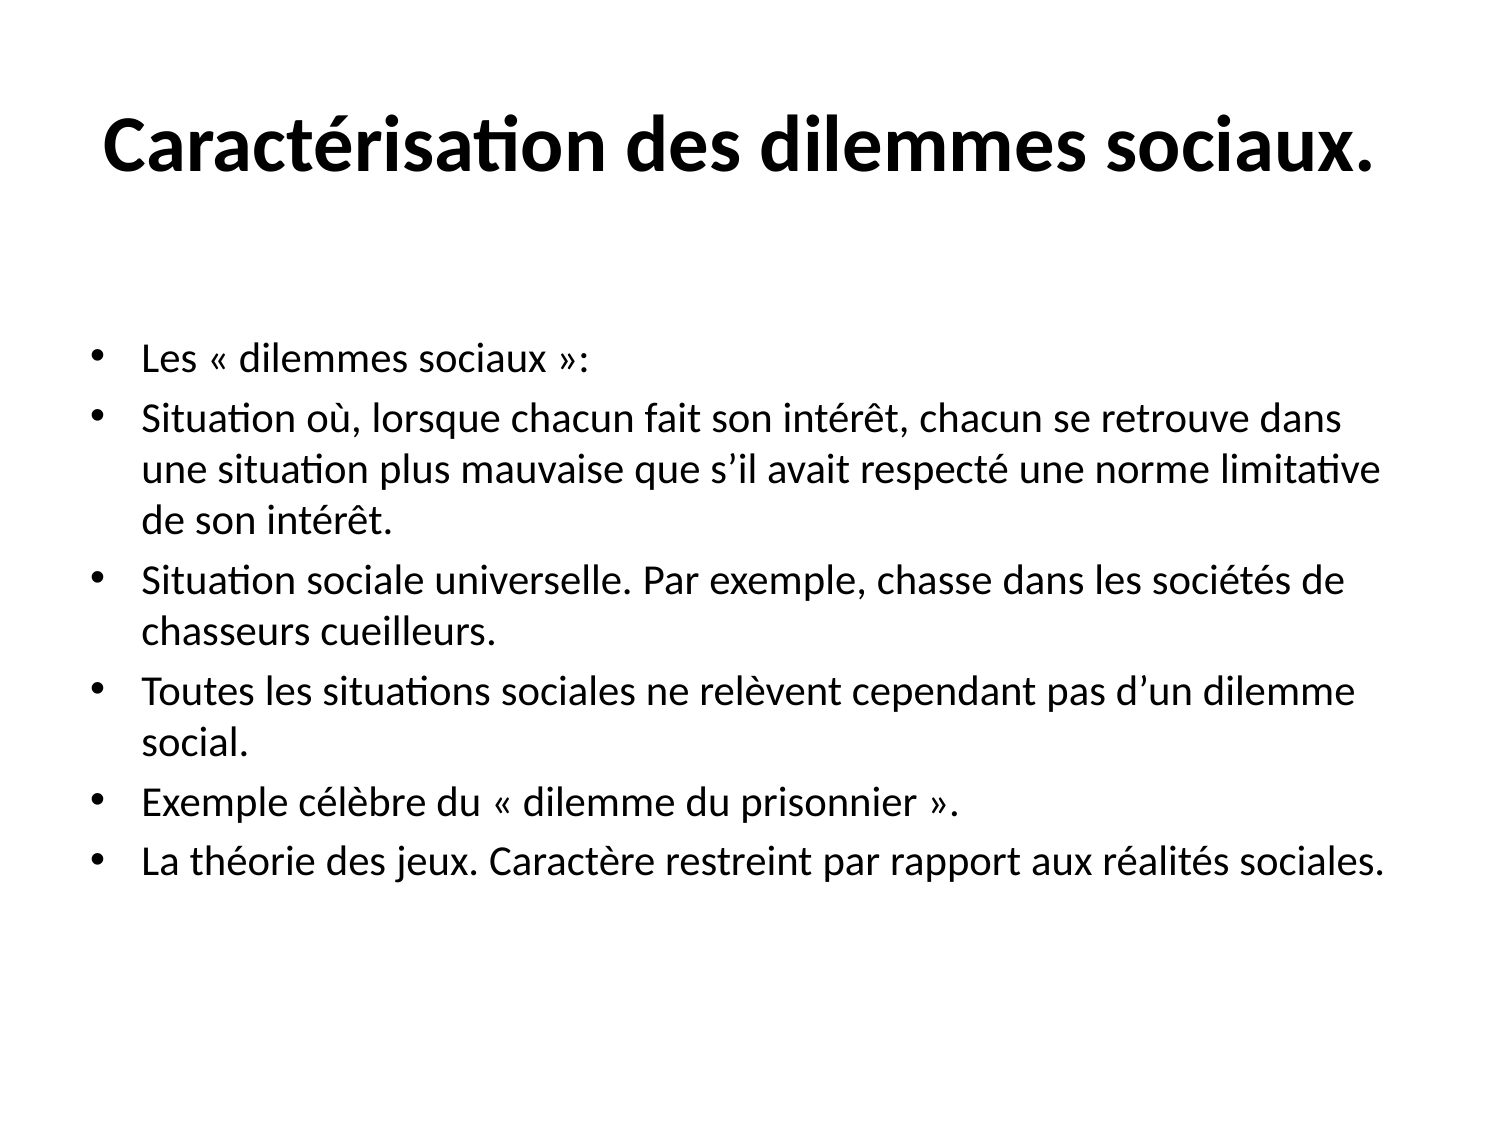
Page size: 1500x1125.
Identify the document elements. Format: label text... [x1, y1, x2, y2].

list Les « dilemmes sociaux »: Situation où, lorsque chacun fait son intérêt, chacun se retrouve dans une situation plus mauvaise que s’il avait respecté une norme limitative de son intérêt. Situation sociale universelle. Par exemple, chasse dans les sociétés de chasseurs cueilleurs. Toutes les situations sociales ne relèvent cependant pas d’un dilemme social. Exemple célèbre du « dilemme du prisonnier ». La théorie des jeux. Caractère restreint par rapport aux réalités sociales. [75, 262, 1425, 1005]
title Caractérisation des dilemmes sociaux. [75, 45, 1425, 233]
